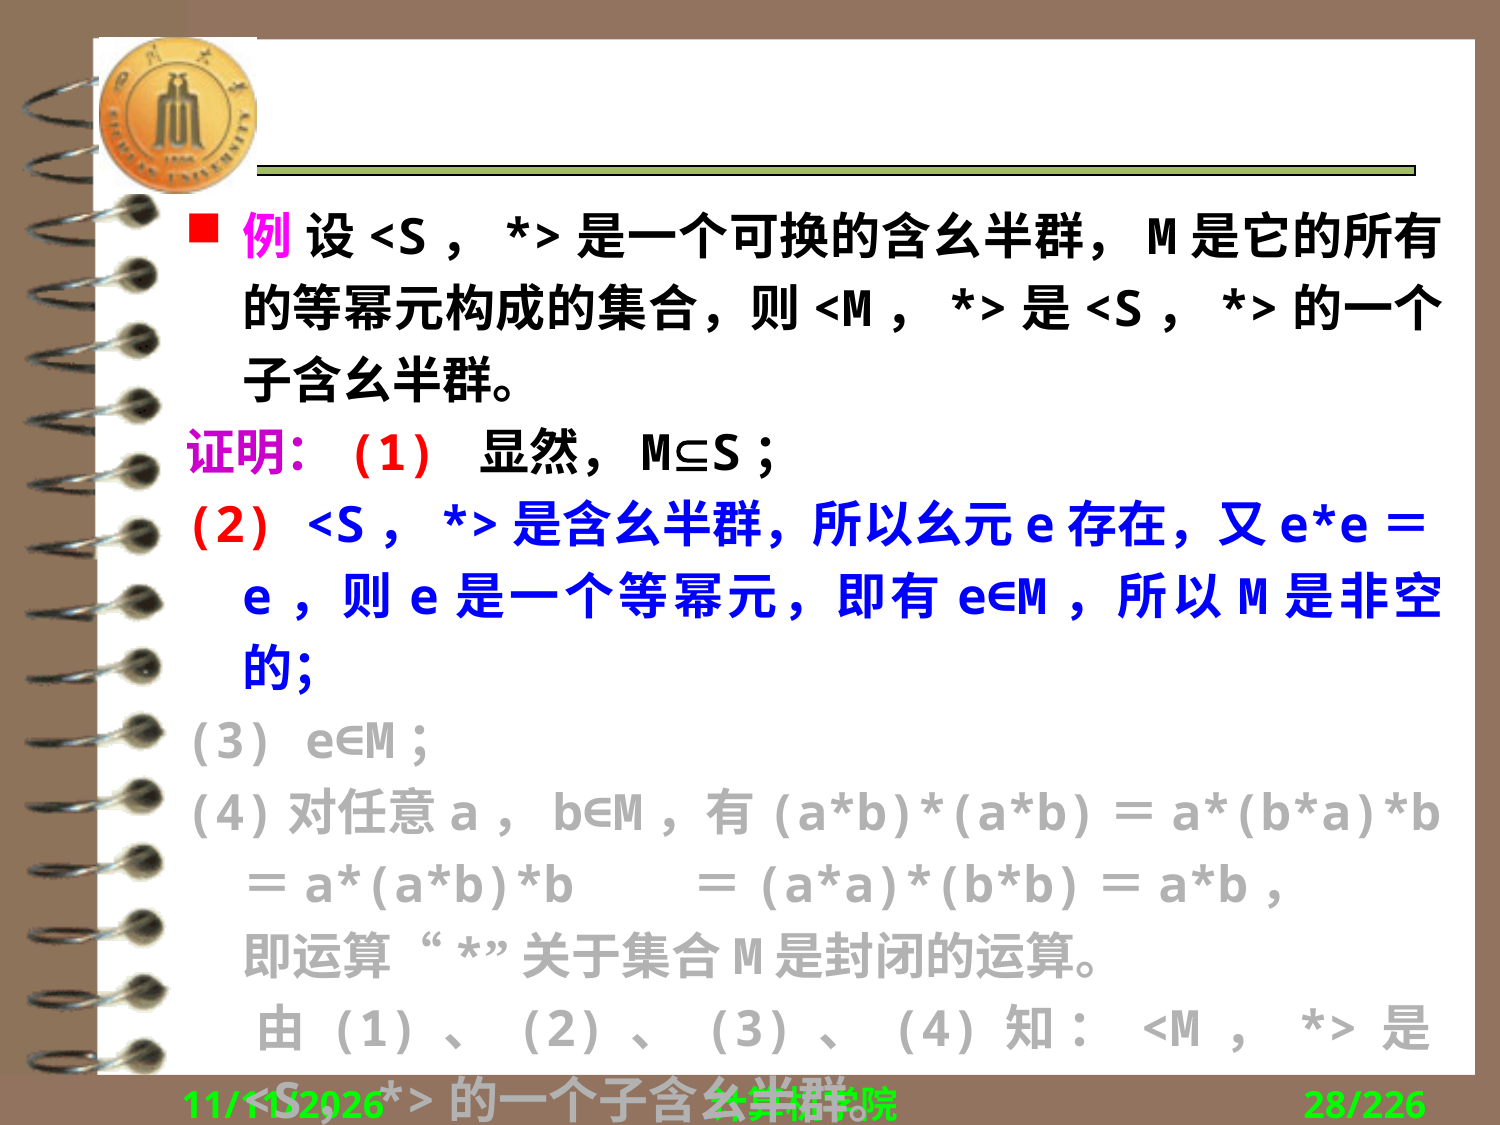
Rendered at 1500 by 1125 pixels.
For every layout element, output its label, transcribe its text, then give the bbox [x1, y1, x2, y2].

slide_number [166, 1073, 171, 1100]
picture [0, 0, 257, 1075]
text_box 例 设<S，*>是一个可换的含幺半群，M是它的所有的等幂元构成的集合，则<M，*>是<S，*>的一个子含幺半群。 证明：(1) 显然，MS； (2) <S，*>是含幺半群，所以幺元e存在，又e*e＝e，则e是一个等幂元，即有e∈M，所以M是非空的； (3) e∈M； (4)对任意a，b∈M，有(a*b)*(a*b)＝a*(b*a)*b＝a*(a*b)*b ＝(a*a)*(b*b)＝a*b， 即运算“*”关于集合M是封闭的运算。 由(1)、(2)、(3)、(4)知：<M，*>是<S，*>的一个子含幺半群。 [171, 184, 1459, 1125]
